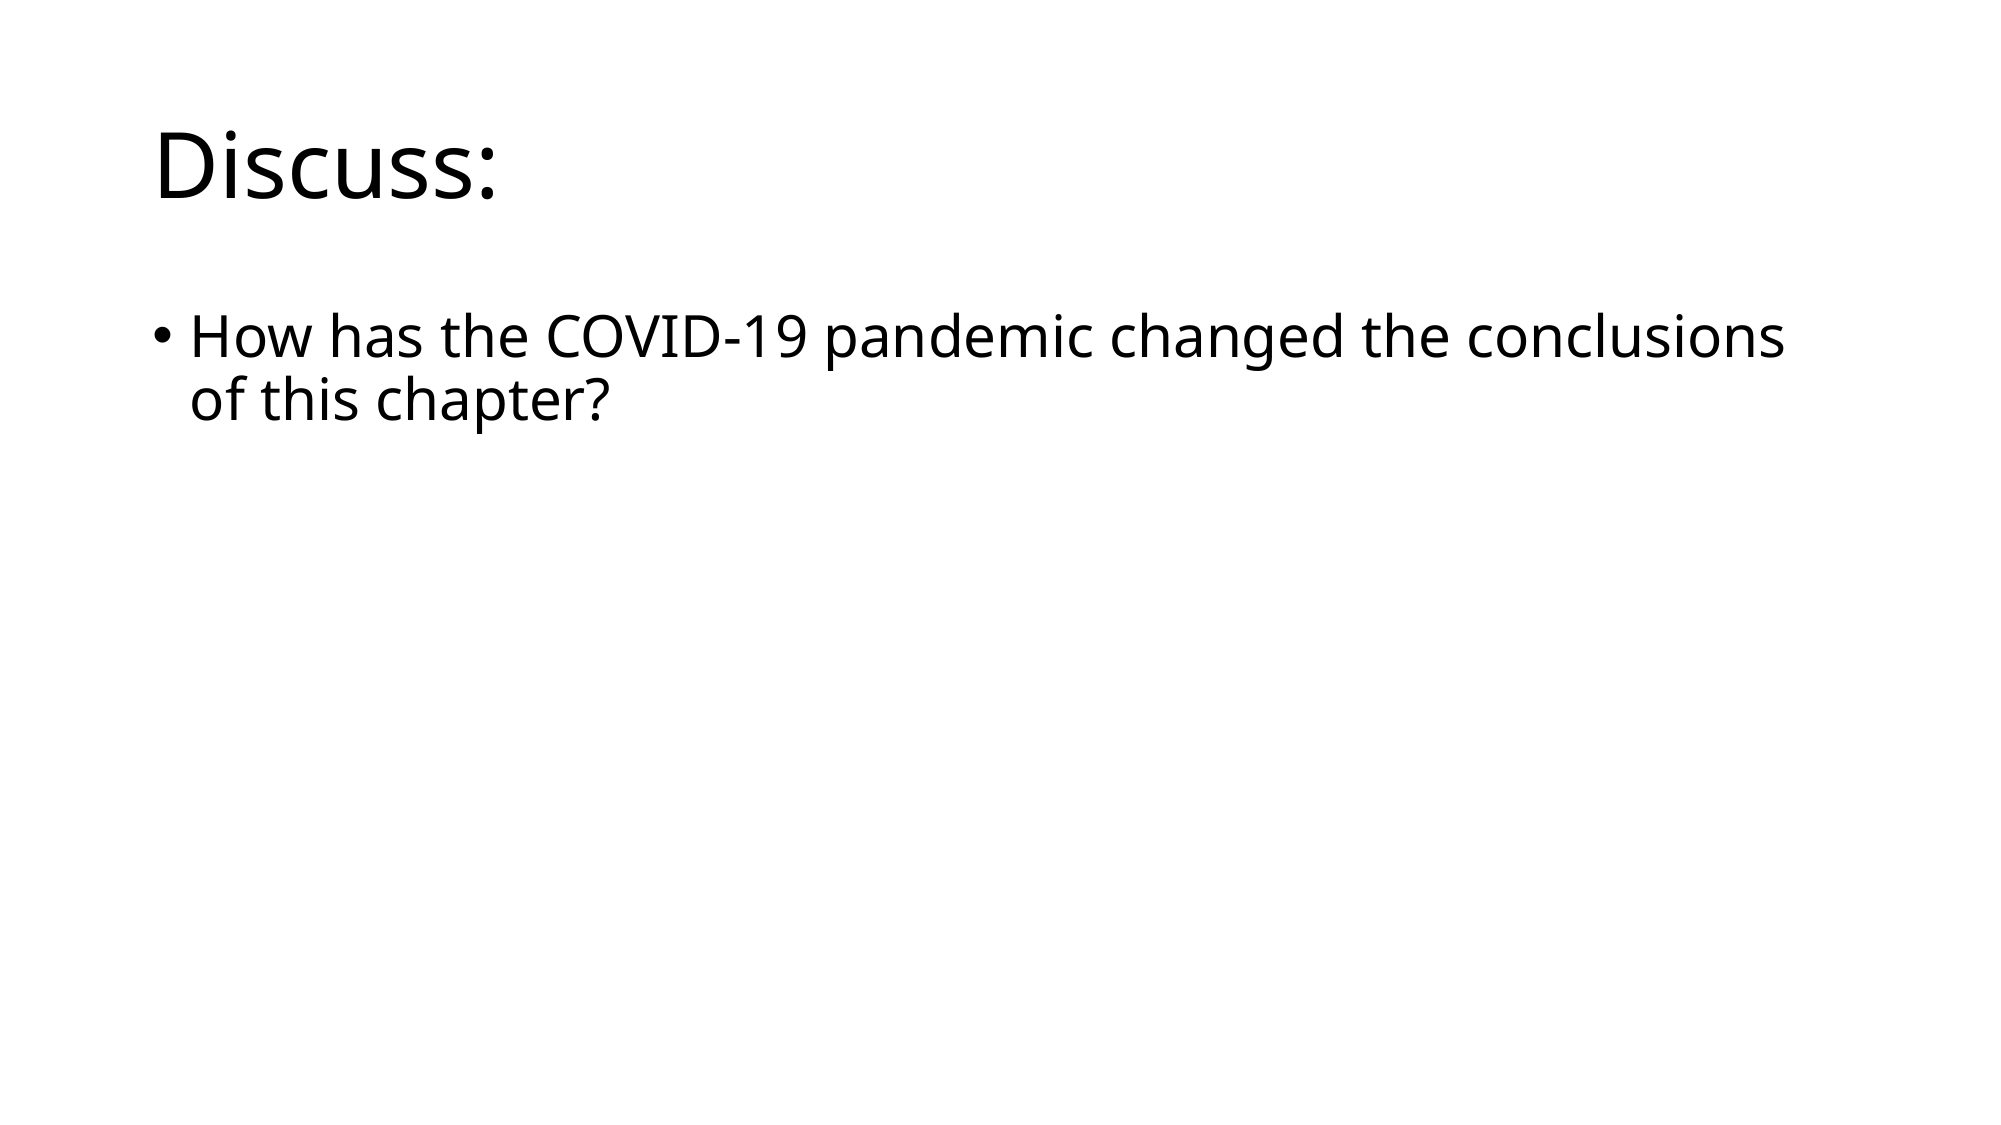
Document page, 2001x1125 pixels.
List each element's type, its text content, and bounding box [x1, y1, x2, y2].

title Discuss: [137, 59, 1863, 278]
list How has the COVID-19 pandemic changed the conclusions of this chapter? [137, 299, 1863, 1014]
